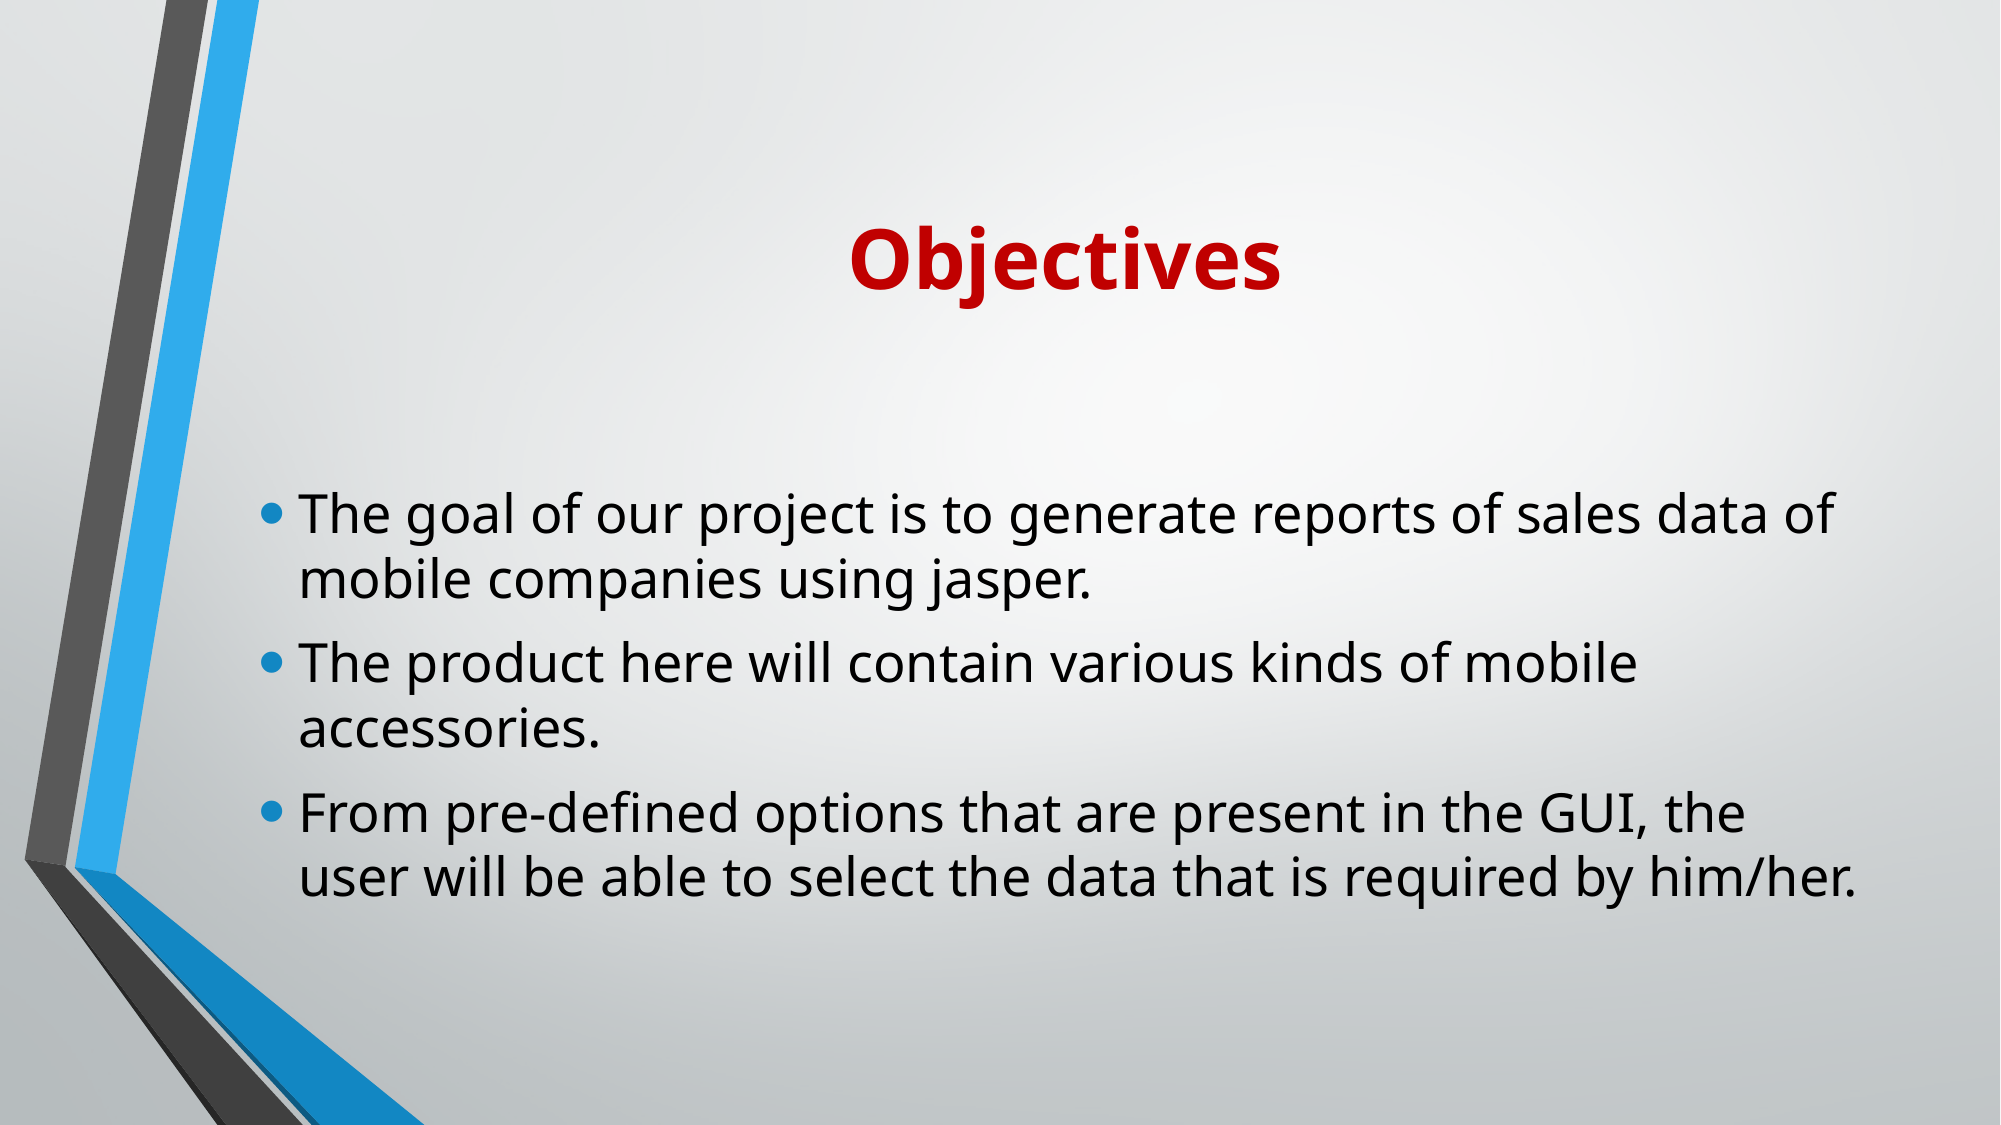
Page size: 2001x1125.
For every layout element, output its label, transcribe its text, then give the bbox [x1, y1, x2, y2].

list The goal of our project is to generate reports of sales data of mobile companies using jasper. The product here will contain various kinds of mobile accessories. From pre-defined options that are present in the GUI, the user will be able to select the data that is required by him/her. [243, 437, 1887, 950]
title Objectives [243, 112, 1887, 400]
